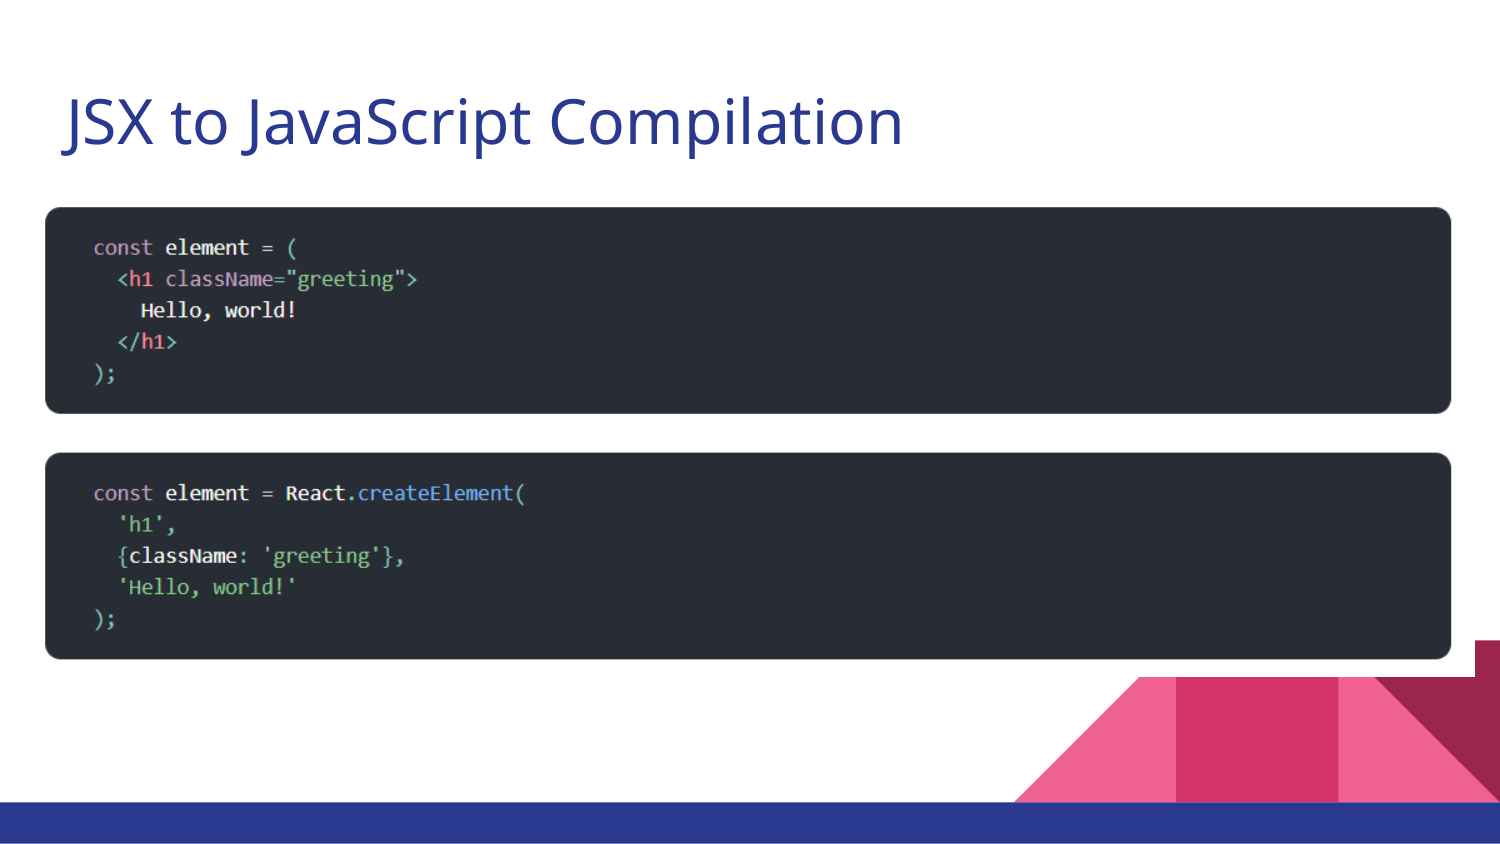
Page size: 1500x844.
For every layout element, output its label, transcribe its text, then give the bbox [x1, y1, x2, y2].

picture [24, 191, 1476, 677]
title JSX to JavaScript Compilation [51, 67, 1449, 167]
